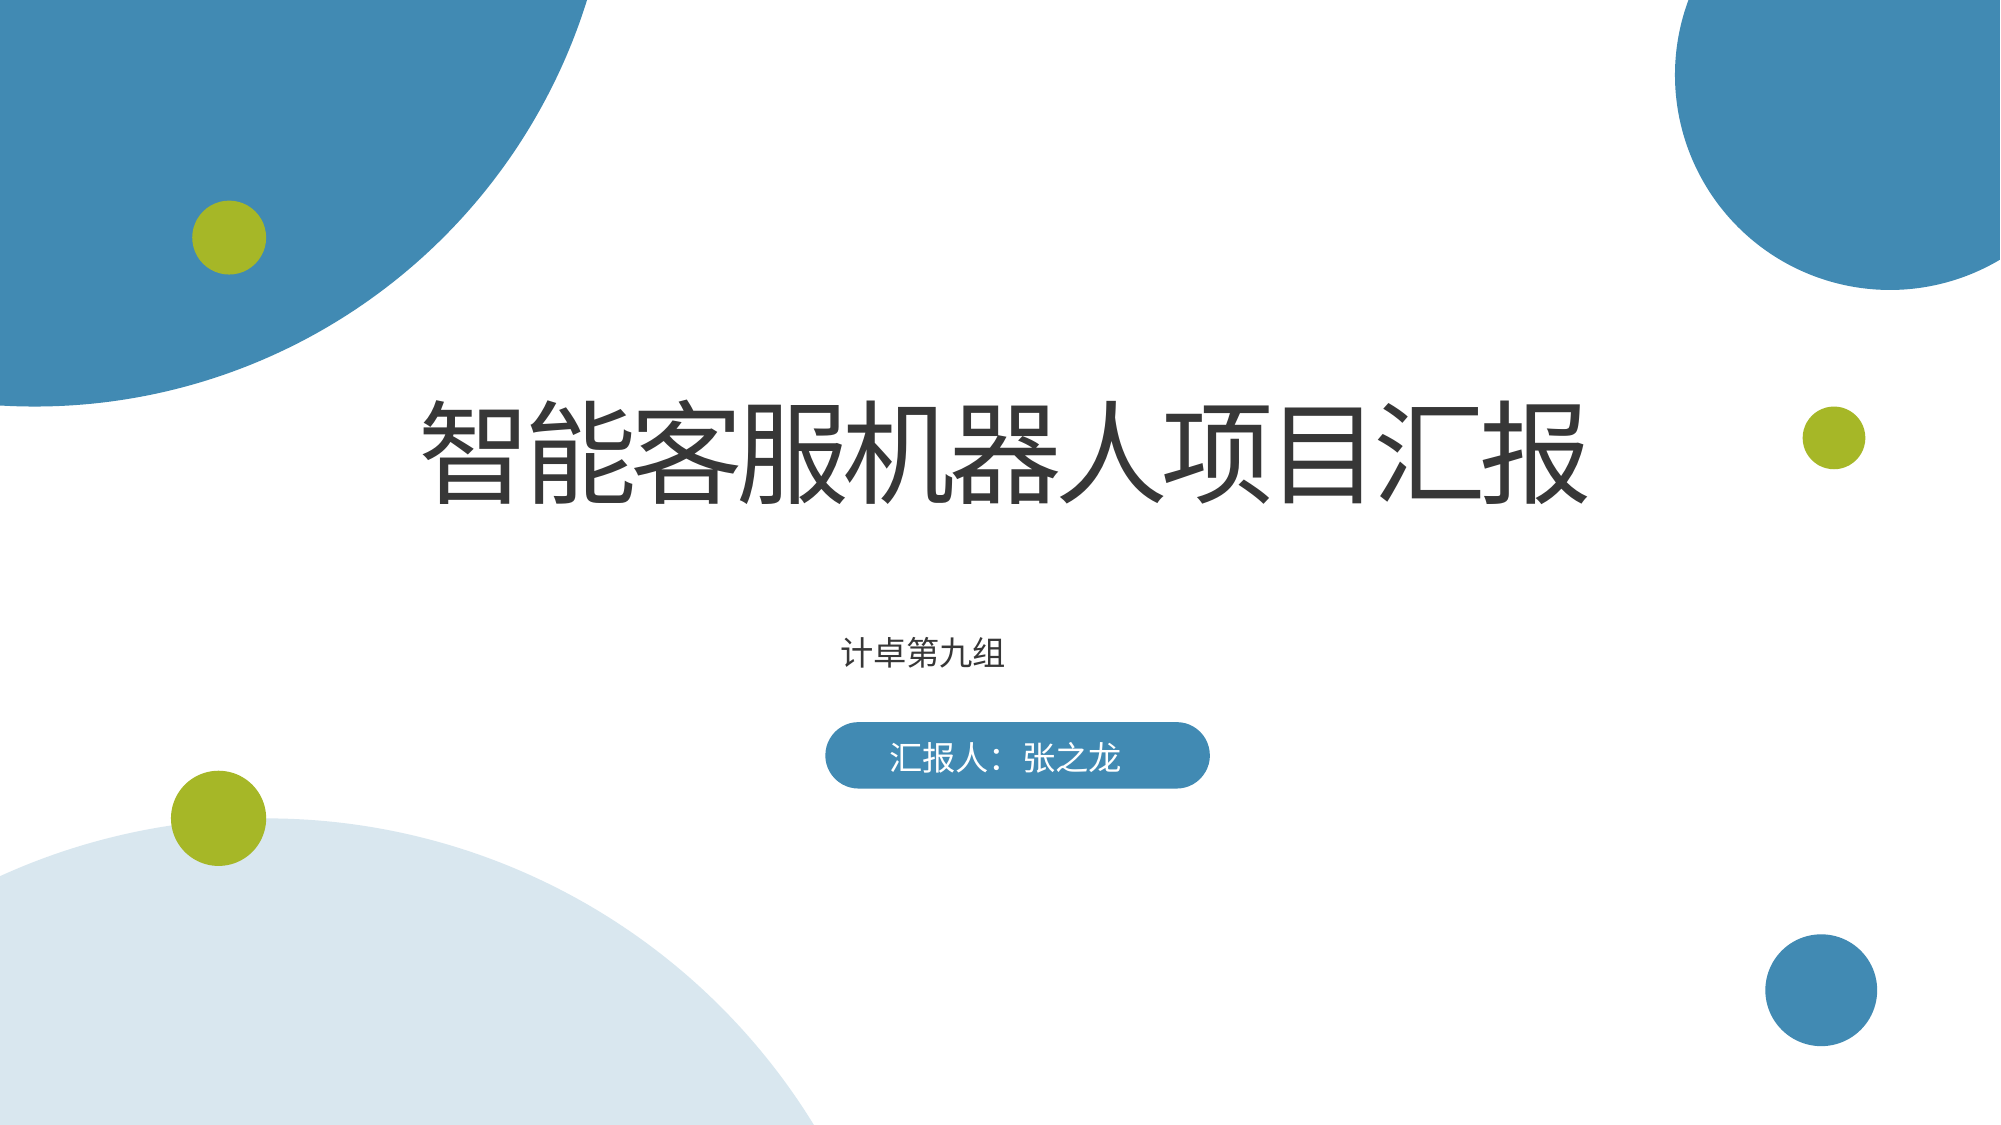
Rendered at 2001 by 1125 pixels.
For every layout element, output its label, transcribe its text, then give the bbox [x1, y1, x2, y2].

text_box [1764, 933, 1879, 1048]
text_box 智能客服机器人项目汇报 [403, 375, 1708, 625]
text_box [0, 817, 816, 1125]
text_box 计卓第九组 [825, 624, 1210, 679]
text_box 汇报人：张之龙 [874, 729, 1184, 785]
text_box [824, 721, 1212, 790]
text_box [169, 769, 268, 867]
text_box [1673, 0, 2000, 291]
text_box [191, 199, 268, 276]
text_box [1801, 405, 1867, 471]
text_box [0, 0, 589, 408]
